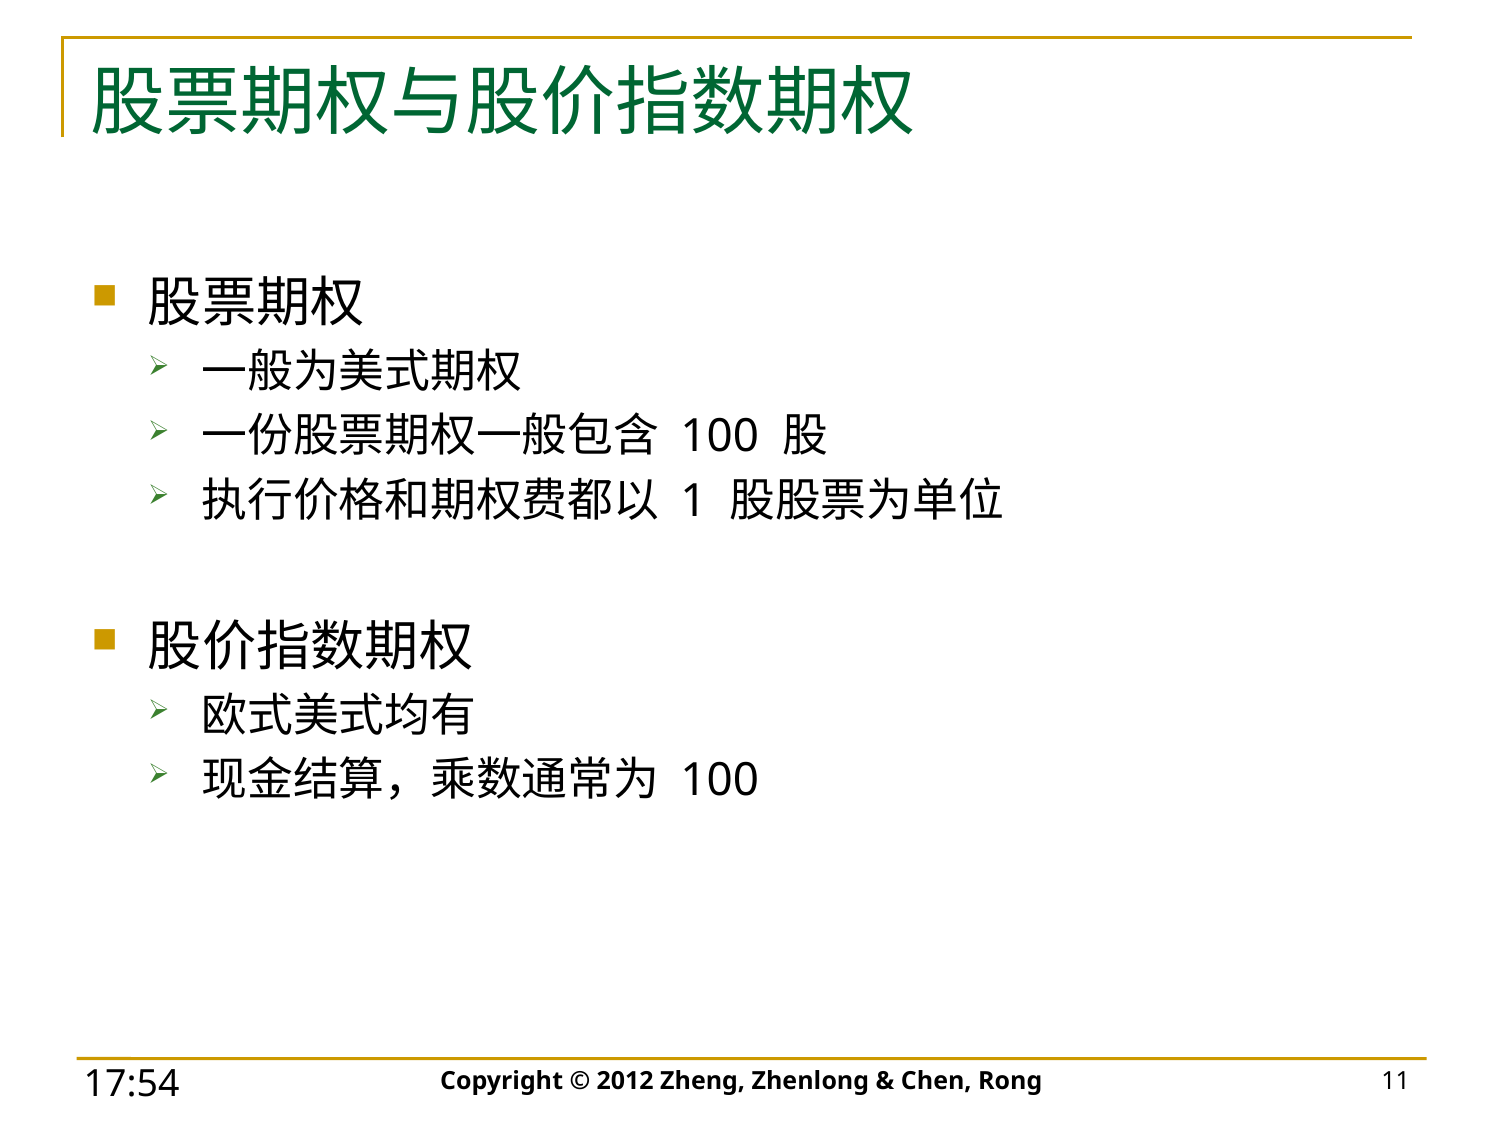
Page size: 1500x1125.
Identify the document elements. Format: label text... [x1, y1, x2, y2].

footer Copyright © 2012 Zheng, Zhenlong & Chen, Rong [296, 1030, 1074, 1107]
slide_number 11 [1074, 1030, 1426, 1107]
title 股票期权与股价指数期权 [74, 45, 1426, 233]
list 股票期权 一般为美式期权 一份股票期权一般包含 100 股 执行价格和期权费都以 1 股股票为单位 股价指数期权 欧式美式均有 现金结算，乘数通常为 100 [76, 184, 1427, 928]
